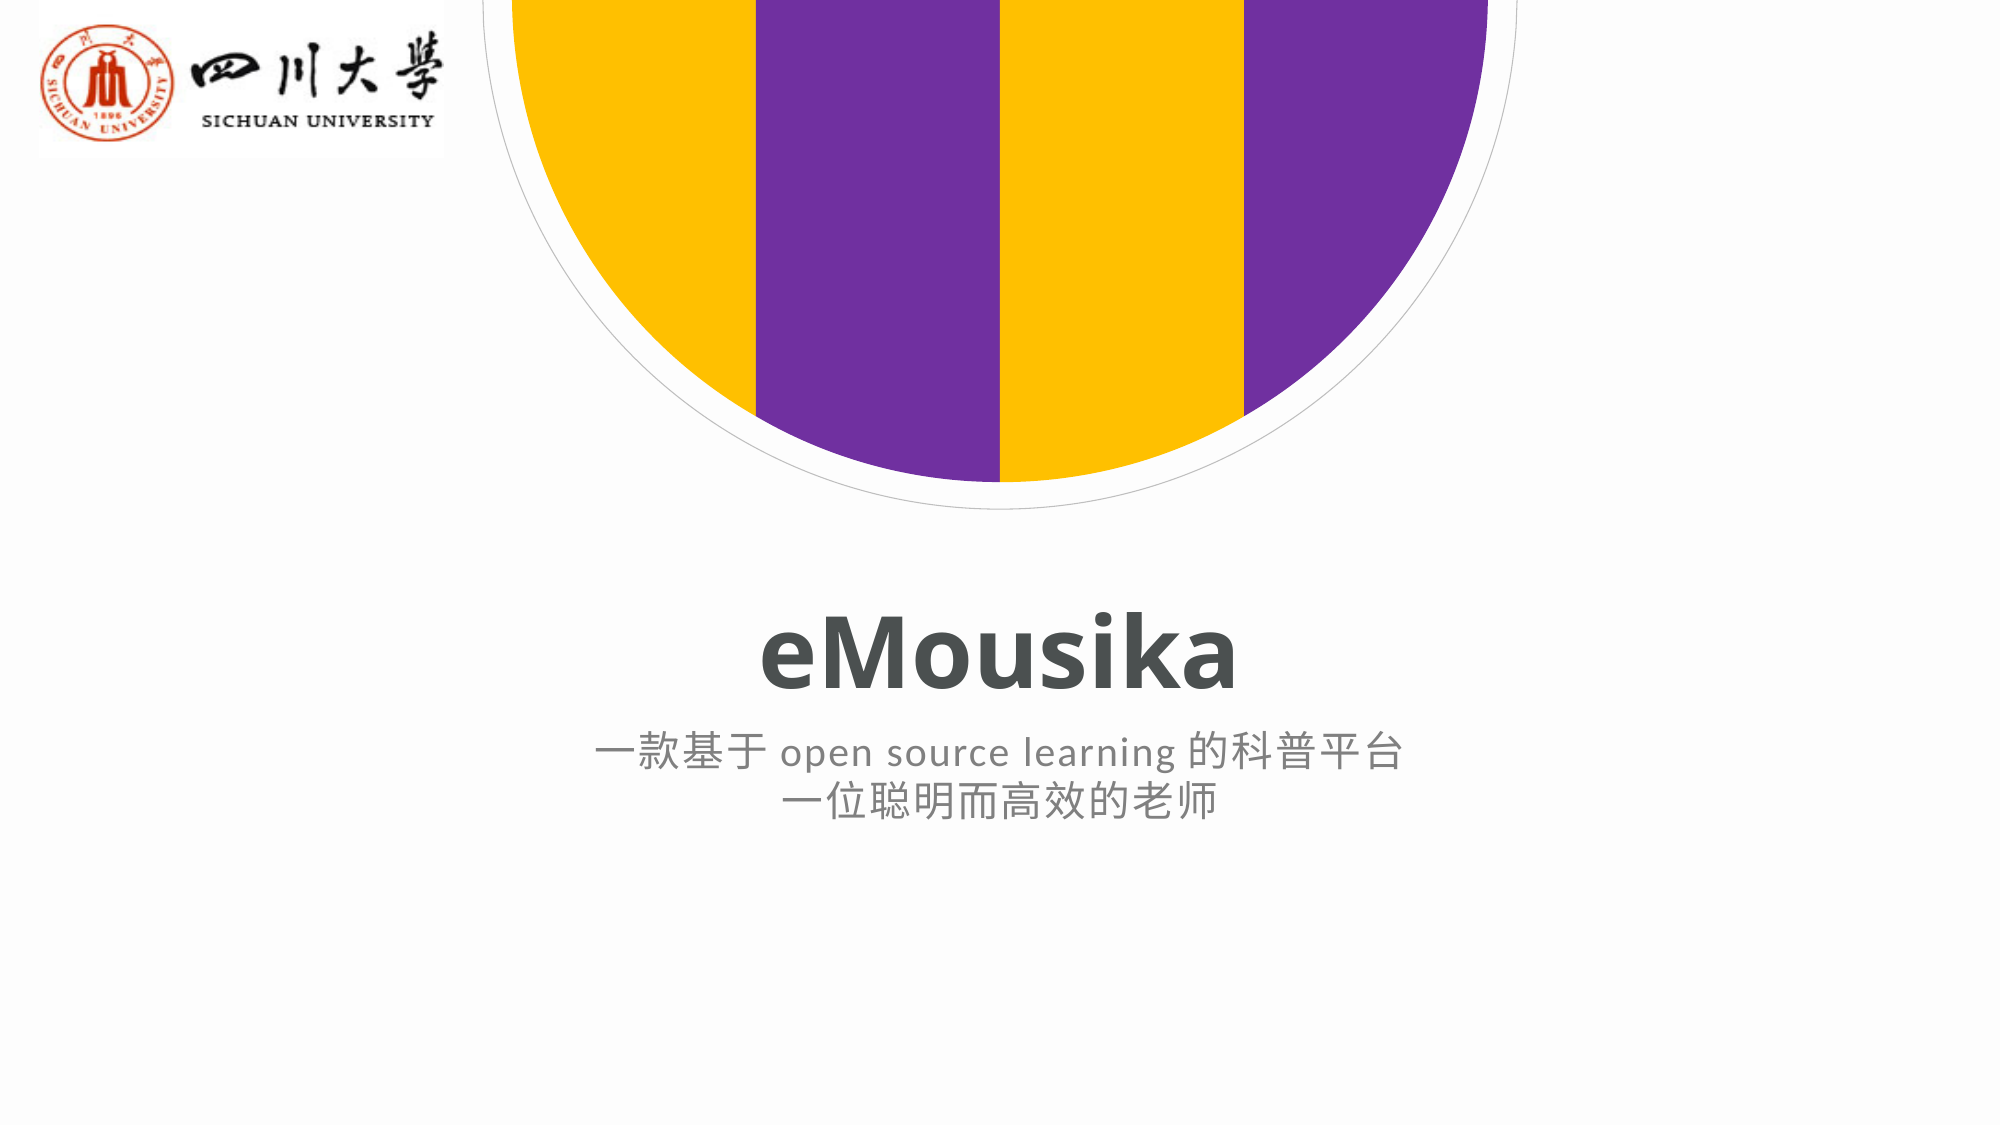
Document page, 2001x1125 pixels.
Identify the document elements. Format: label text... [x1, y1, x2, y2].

picture [39, 0, 444, 158]
text_box eMousika [743, 581, 1257, 716]
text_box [482, 0, 1518, 510]
text_box 一款基于open source learning的科普平台 一位聪明而高效的老师 [302, 717, 1698, 833]
